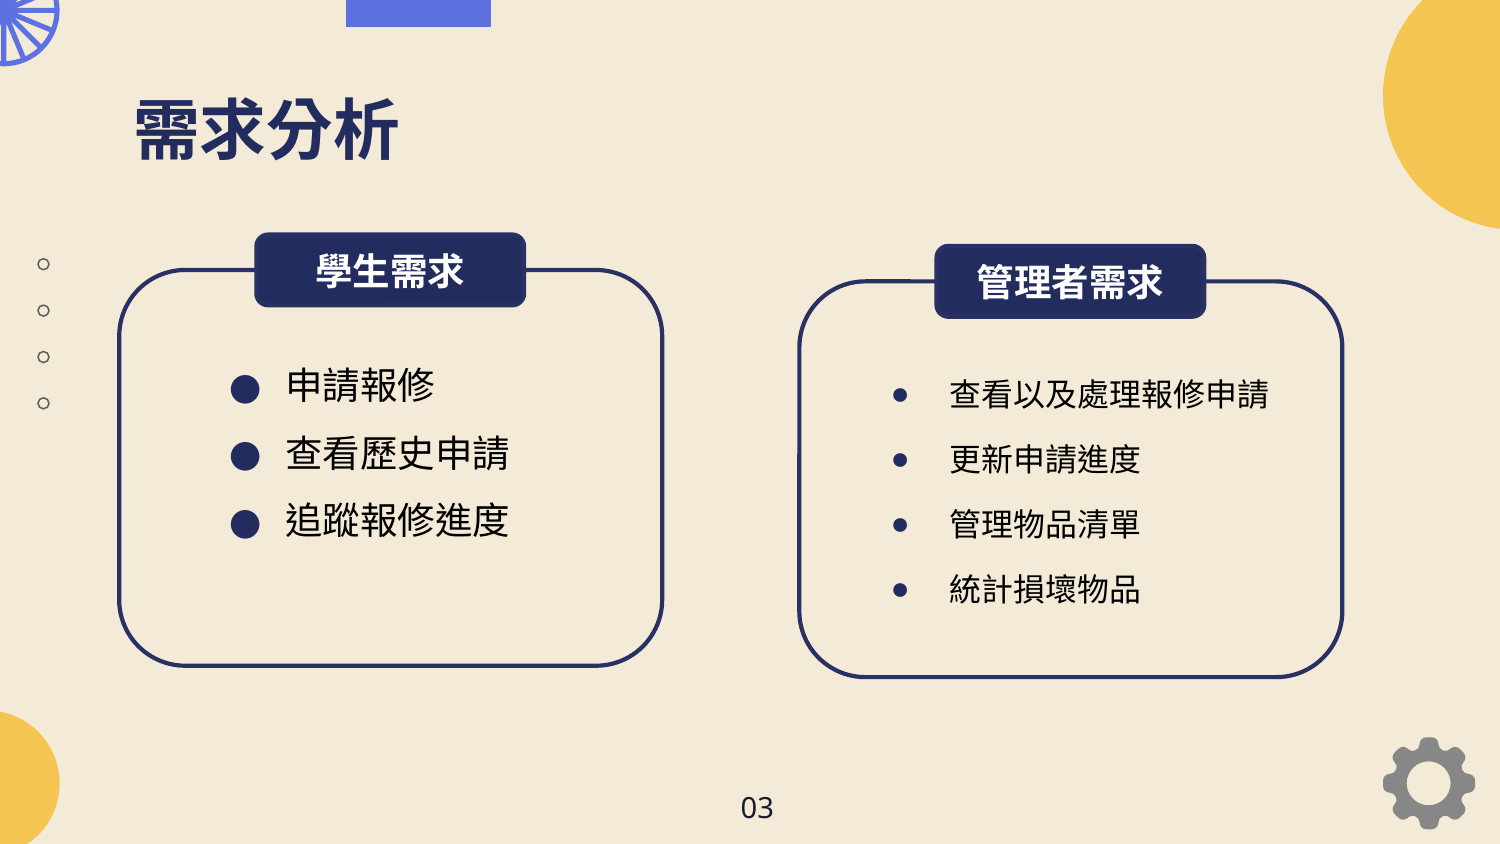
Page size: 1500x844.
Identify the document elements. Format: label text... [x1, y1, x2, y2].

text_box 管理者需求 [934, 243, 1207, 319]
text_box 學生需求 [254, 232, 527, 308]
text_box [797, 279, 1345, 680]
text_box 03 [725, 781, 790, 832]
title 需求分析 [118, 72, 1382, 167]
text_box 查看以及處理報修申請 更新申請進度 管理物品清單 統計損壞物品 [1343, 332, 1354, 626]
text_box [117, 267, 665, 668]
